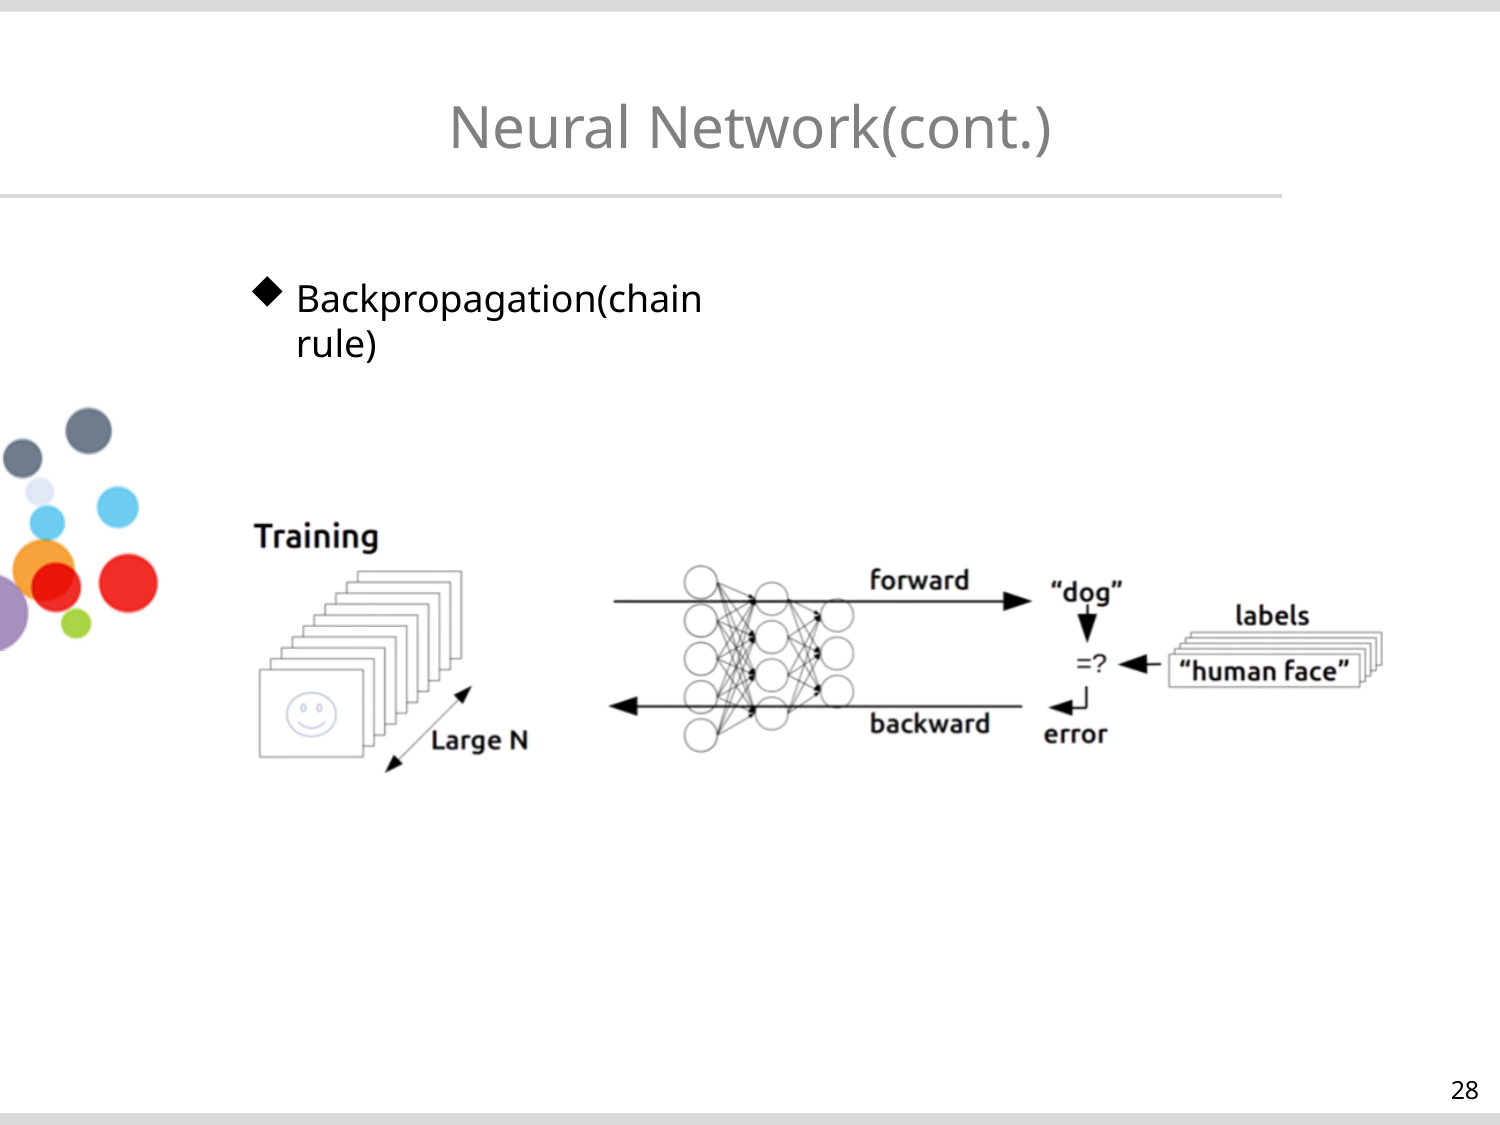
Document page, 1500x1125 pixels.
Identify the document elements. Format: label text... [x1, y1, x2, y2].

title Neural Network(cont.) [171, 78, 1329, 173]
picture [233, 503, 1392, 781]
picture [0, 396, 172, 652]
text_box Backpropagation(chain rule) [234, 267, 786, 372]
slide_number 28 [1144, 1070, 1495, 1113]
